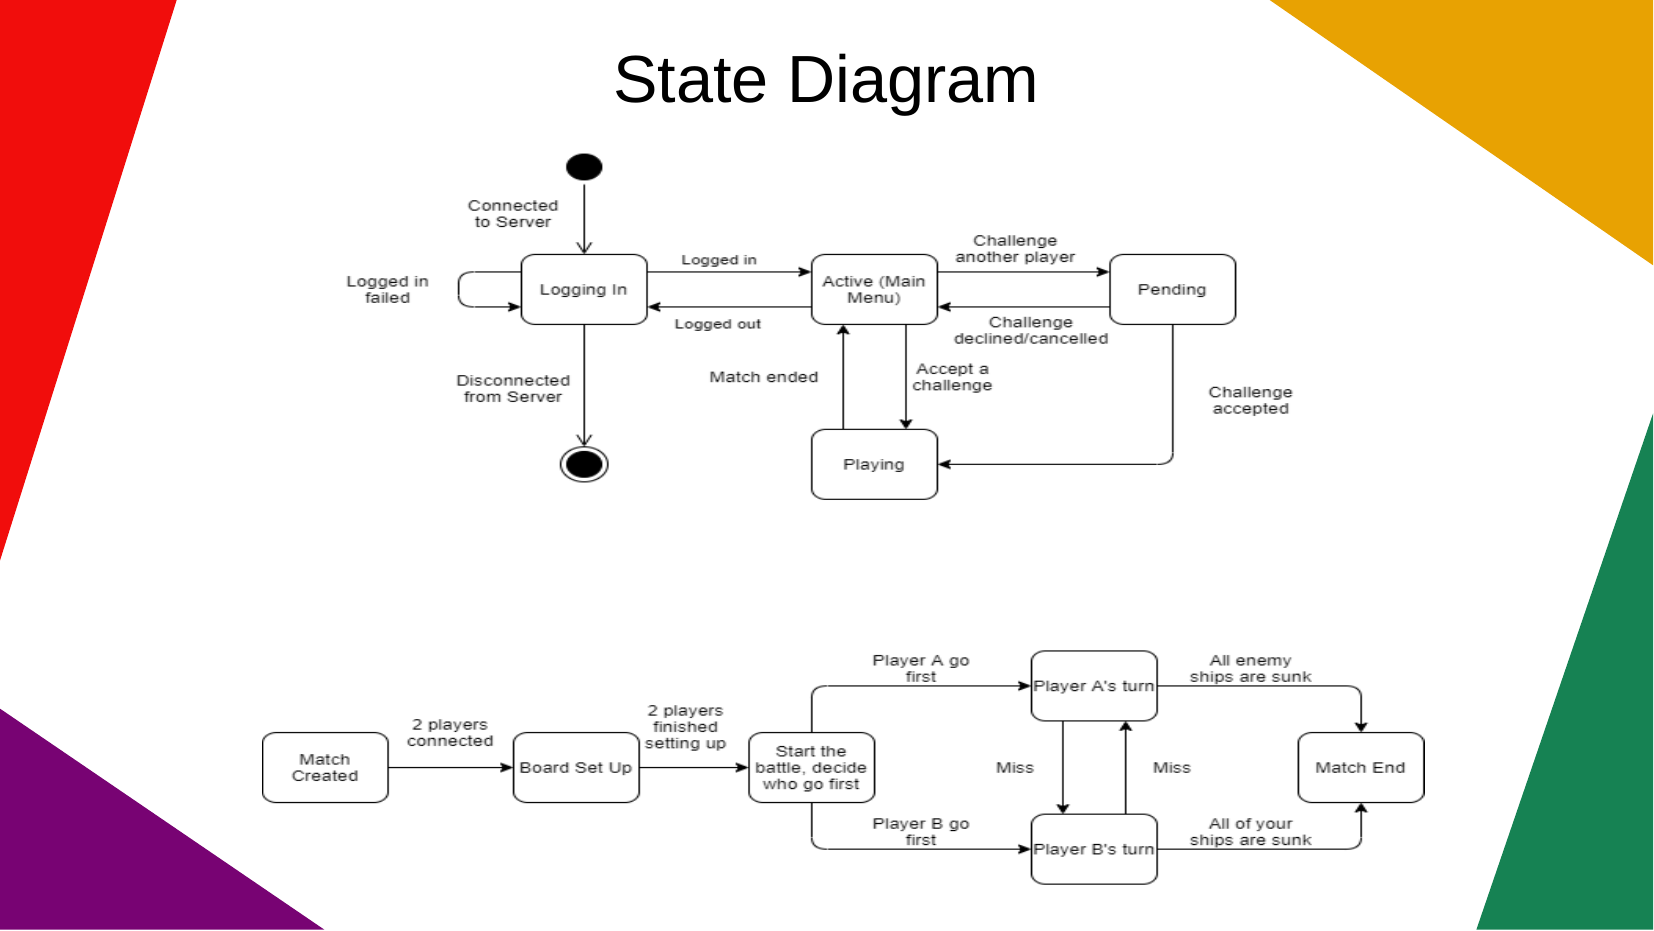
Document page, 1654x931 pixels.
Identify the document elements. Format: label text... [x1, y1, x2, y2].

text_box State Diagram [118, 2, 1535, 150]
picture [262, 149, 1425, 886]
